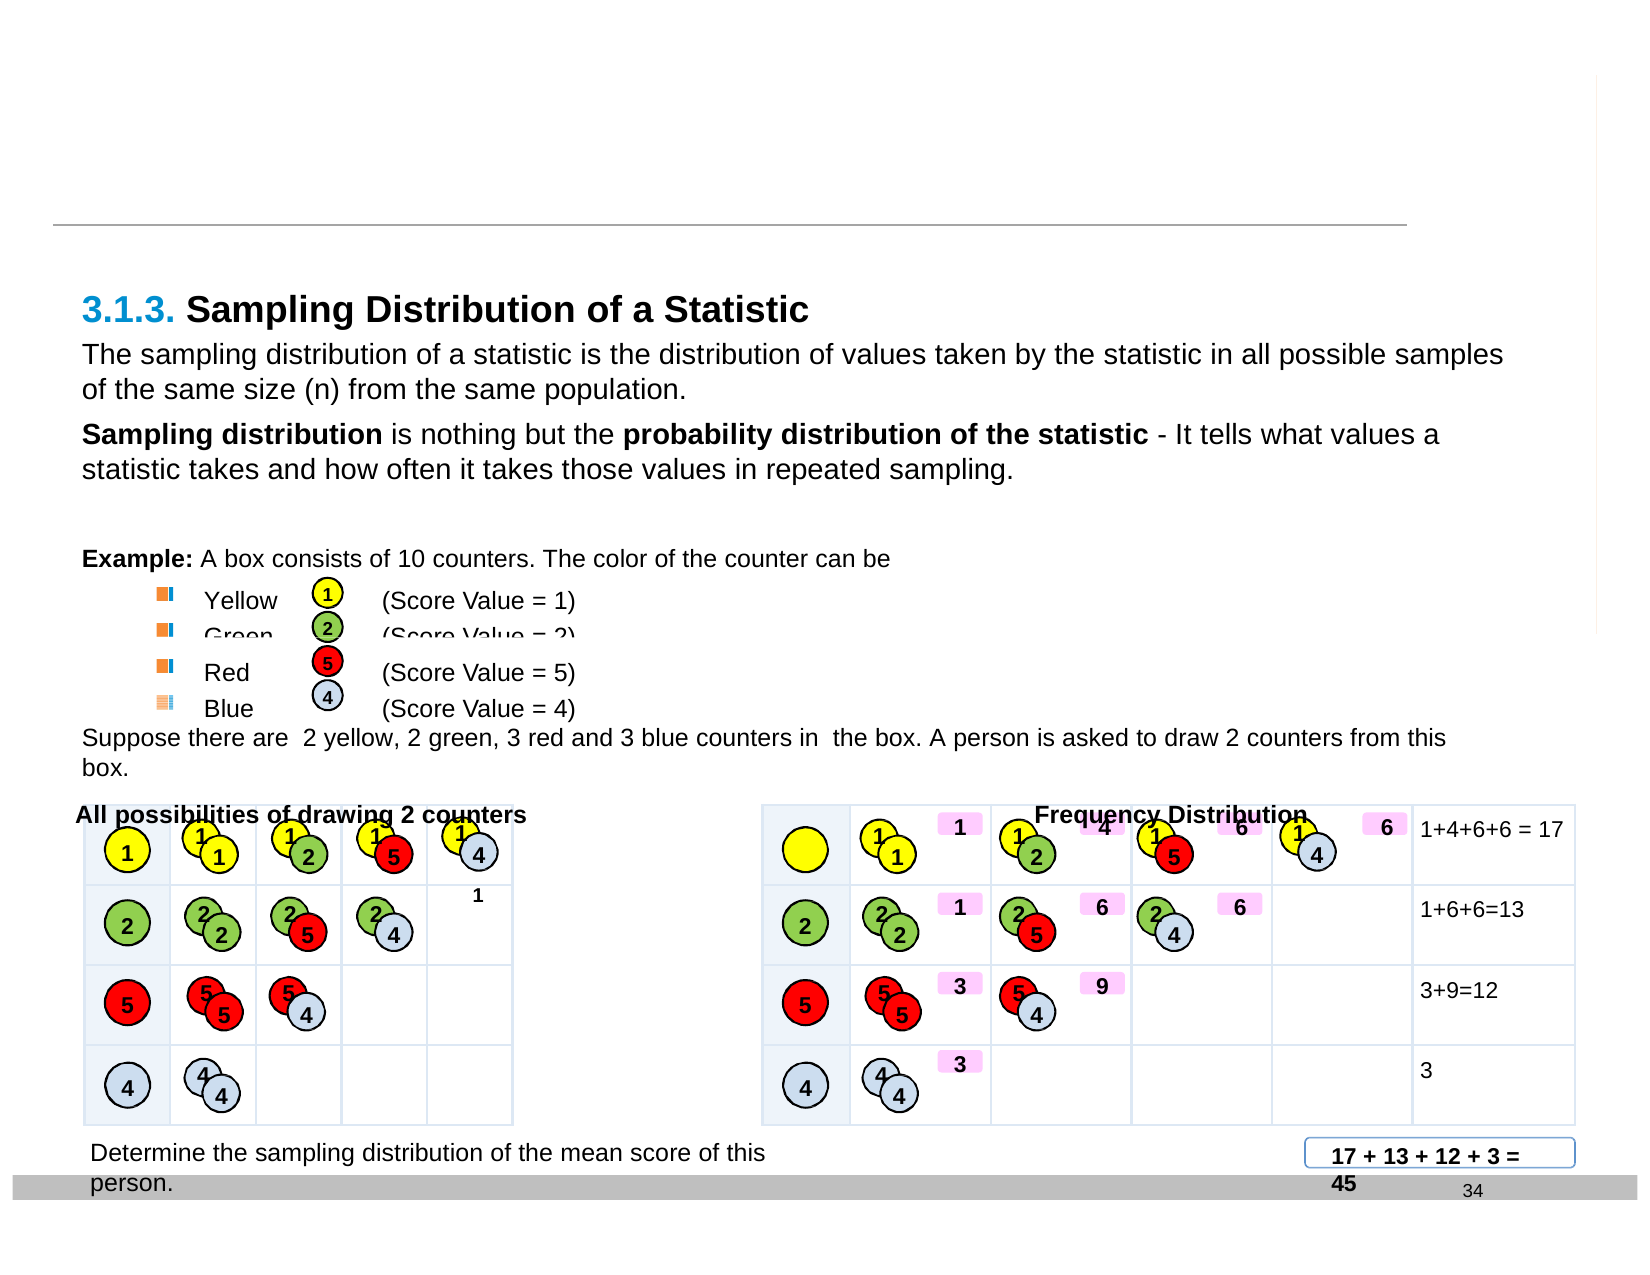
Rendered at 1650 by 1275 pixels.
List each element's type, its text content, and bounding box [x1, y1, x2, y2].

text_box 2 5 [281, 905, 317, 949]
text_box [298, 836, 329, 875]
text_box [85, 885, 170, 964]
text_box 4 [797, 1073, 815, 1101]
text_box [1249, 892, 1263, 915]
text_box [1136, 896, 1172, 934]
text_box 2 5 [1010, 905, 1046, 949]
text_box [156, 623, 174, 637]
text_box 1 [119, 838, 137, 866]
text_box [356, 829, 367, 856]
text_box [1183, 840, 1191, 868]
text_box [1079, 971, 1094, 995]
text_box [156, 659, 174, 673]
text_box [336, 618, 341, 637]
text_box [937, 829, 951, 835]
text_box 1 2 [282, 829, 318, 871]
text_box [85, 829, 170, 884]
text_box [864, 1060, 893, 1091]
text_box [861, 1057, 897, 1095]
text_box 1 2 [1010, 840, 1046, 871]
text_box [156, 695, 174, 710]
text_box [107, 982, 148, 1024]
text_box [785, 902, 826, 944]
text_box [888, 1075, 919, 1114]
text_box [271, 979, 300, 1010]
text_box [785, 982, 826, 1024]
slide_number 34 [1458, 1178, 1489, 1275]
text_box [867, 979, 896, 1010]
text_box [103, 979, 152, 1027]
text_box [1279, 840, 1290, 854]
text_box 5 [796, 991, 814, 1019]
text_box [298, 914, 328, 952]
text_box [383, 836, 414, 875]
text_box [814, 831, 826, 868]
text_box [1002, 840, 1010, 853]
text_box 9 [1094, 971, 1112, 1000]
text_box [209, 836, 239, 875]
text_box 1 [951, 892, 969, 920]
text_box [228, 840, 236, 868]
text_box [189, 979, 218, 1009]
text_box [359, 829, 367, 853]
text_box [184, 896, 220, 934]
text_box [814, 829, 830, 872]
text_box 5 4 [280, 984, 315, 1028]
text_box 4 4 [872, 1066, 908, 1110]
text_box [356, 896, 392, 934]
text_box [315, 997, 323, 1026]
text_box [317, 918, 325, 946]
text_box [1046, 998, 1054, 1025]
text_box [999, 840, 1010, 856]
text_box [1112, 971, 1125, 995]
text_box 1 4 1 [452, 829, 814, 912]
text_box [862, 829, 870, 852]
text_box [107, 1064, 149, 1106]
text_box 1 5 [1147, 840, 1183, 871]
text_box [12, 637, 1638, 1175]
text_box Yellow Green [201, 578, 280, 637]
text_box 5 4 [1010, 984, 1046, 1028]
text_box [969, 892, 983, 915]
text_box 3 [951, 971, 969, 1000]
text_box [85, 1045, 170, 1125]
text_box [441, 829, 452, 854]
text_box [318, 841, 326, 868]
text_box [1002, 899, 1031, 931]
text_box [937, 971, 951, 995]
text_box [937, 892, 951, 915]
text_box [268, 975, 304, 1014]
text_box [785, 1064, 827, 1106]
text_box [1112, 892, 1125, 915]
text_box [887, 836, 917, 875]
text_box 1 2 [320, 583, 336, 637]
text_box [156, 587, 174, 601]
text_box [865, 899, 894, 931]
text_box [211, 914, 242, 952]
text_box [231, 919, 239, 946]
text_box [909, 918, 917, 946]
text_box [1326, 840, 1334, 866]
text_box [314, 648, 341, 672]
text_box 4 4 [194, 1066, 230, 1110]
text_box [1163, 914, 1194, 952]
text_box [230, 1079, 238, 1108]
text_box Suppose there are 2 yellow, 2 green, 3 red and 3 blue counters in the box. A person is asked to draw 2 counters from this box. All possibilities of drawing 2 counters Frequency Distribution [73, 721, 1492, 829]
text_box [336, 686, 341, 705]
text_box [1183, 918, 1191, 946]
text_box Red Blue [201, 650, 257, 721]
text_box 1 1 [870, 829, 906, 871]
text_box [336, 613, 344, 637]
text_box 5 [119, 991, 137, 1019]
text_box [315, 637, 340, 643]
text_box [969, 971, 983, 995]
text_box [1164, 840, 1194, 875]
text_box 1 4 [1290, 840, 1326, 868]
text_box 1 5 [367, 829, 403, 871]
text_box [311, 681, 344, 712]
text_box [181, 829, 192, 856]
text_box 2 2 [873, 905, 909, 949]
text_box [187, 899, 216, 931]
text_box (Score Value = 1) (Score Value = 2) [379, 578, 579, 637]
text_box [210, 1075, 241, 1114]
text_box [911, 998, 919, 1025]
text_box [1139, 840, 1147, 852]
text_box [781, 899, 830, 947]
text_box 17 + 13 + 12 + 3 = 45 [1329, 1141, 1552, 1197]
text_box [12, 1175, 1458, 1200]
text_box 2 2 [195, 905, 231, 949]
text_box [969, 1050, 983, 1073]
text_box [314, 616, 320, 637]
text_box [311, 576, 344, 607]
text_box [906, 840, 914, 868]
text_box [273, 899, 302, 931]
text_box [1025, 994, 1057, 1032]
text_box [1136, 840, 1147, 856]
text_box [85, 965, 170, 1044]
text_box 5 5 [875, 984, 911, 1028]
text_box [274, 829, 282, 853]
text_box [311, 612, 320, 637]
text_box 1 1 [192, 829, 228, 871]
text_box [270, 829, 282, 856]
text_box [1026, 915, 1057, 952]
text_box 2 4 [1147, 905, 1183, 949]
text_box [763, 885, 850, 964]
text_box [186, 1060, 215, 1091]
text_box [314, 685, 320, 705]
text_box [311, 645, 344, 675]
text_box [782, 1061, 830, 1109]
text_box [1217, 892, 1231, 915]
text_box 3+9=12 [1418, 975, 1501, 1003]
text_box [1046, 841, 1054, 868]
text_box [862, 896, 898, 934]
text_box [314, 579, 341, 603]
text_box [104, 1061, 152, 1109]
text_box [1304, 1136, 1576, 1169]
text_box 6 [1231, 892, 1249, 920]
text_box [1283, 840, 1290, 850]
text_box [763, 965, 850, 1044]
text_box [184, 829, 192, 852]
text_box [1139, 899, 1169, 930]
text_box [889, 914, 920, 952]
text_box [403, 841, 411, 868]
text_box (Score Value = 5) (Score Value = 4) [379, 650, 579, 721]
text_box 1+4+6+6 = 17 [1418, 815, 1565, 843]
text_box 5 5 [197, 984, 233, 1028]
text_box [107, 829, 148, 871]
text_box [998, 896, 1035, 934]
text_box [864, 975, 901, 1013]
text_box [233, 998, 241, 1026]
text_box [213, 993, 244, 1032]
text_box [1079, 892, 1094, 915]
text_box [186, 975, 223, 1013]
text_box 6 [1094, 892, 1112, 920]
text_box [998, 975, 1035, 1014]
text_box 1 4 6 6 [951, 812, 1394, 840]
text_box [859, 829, 870, 856]
text_box [891, 993, 922, 1032]
text_box [444, 829, 452, 850]
text_box [103, 829, 152, 874]
text_box [1489, 1175, 1638, 1200]
text_box [296, 993, 327, 1032]
text_box [1394, 829, 1408, 835]
text_box [1026, 840, 1057, 875]
text_box [763, 1045, 850, 1125]
text_box [103, 899, 152, 947]
text_box [359, 899, 388, 930]
text_box [183, 1057, 219, 1095]
text_box 1+6+6=13 [1418, 895, 1527, 923]
text_box [270, 896, 306, 934]
text_box 2 [796, 911, 814, 939]
text_box [1046, 919, 1054, 946]
text_box [1002, 979, 1030, 1010]
text_box 2 [119, 911, 137, 939]
text_box [937, 1050, 951, 1073]
text_box [781, 979, 830, 1027]
text_box [107, 902, 148, 944]
text_box [1305, 840, 1337, 872]
text_box Determine the sampling distribution of the mean score of this person. [88, 1136, 854, 1196]
text_box 3 [1418, 1055, 1436, 1083]
text_box 3 [951, 1049, 969, 1078]
text_box [403, 919, 411, 946]
text_box 3.1.3. Sampling Distribution of a Statistic The sampling distribution of a statistic is the distribution of values taken by the statistic in all possible samples of the same size (n) from the same population. Sampling distribution is nothing but the probability distribution of the statistic - It tells what values a statistic takes and how often it takes those values in repeated sampling. Example: A box consists of 10 counters. The color of the counter can be [79, 285, 1535, 573]
text_box 2 4 [367, 905, 403, 949]
text_box 4 [119, 1073, 137, 1101]
text_box [814, 829, 850, 884]
text_box 5 4 [320, 651, 336, 709]
text_box [384, 914, 414, 952]
text_box [908, 1079, 916, 1107]
